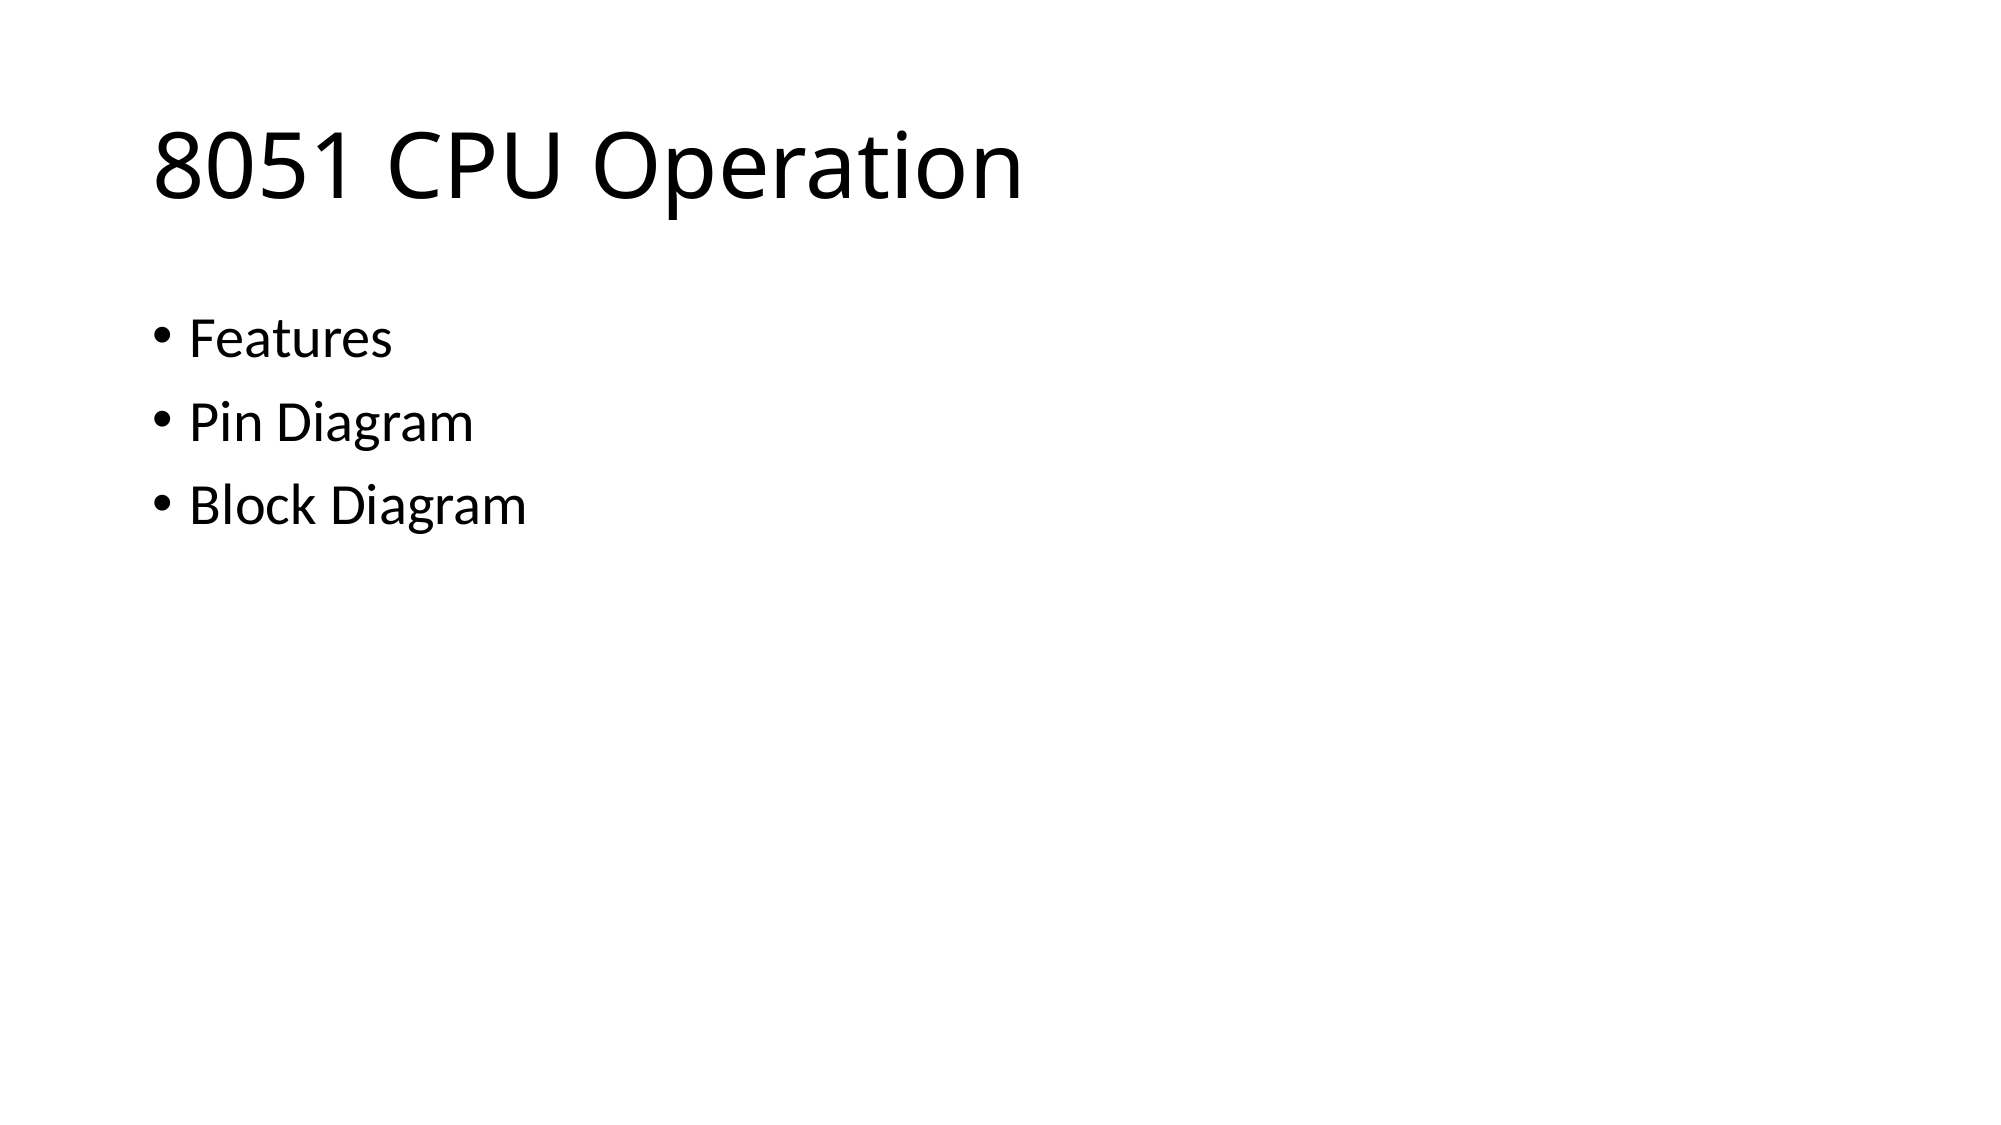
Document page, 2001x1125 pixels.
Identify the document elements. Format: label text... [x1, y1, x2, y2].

title 8051 CPU Operation [137, 59, 1863, 278]
list Features Pin Diagram Block Diagram [137, 299, 1863, 1014]
